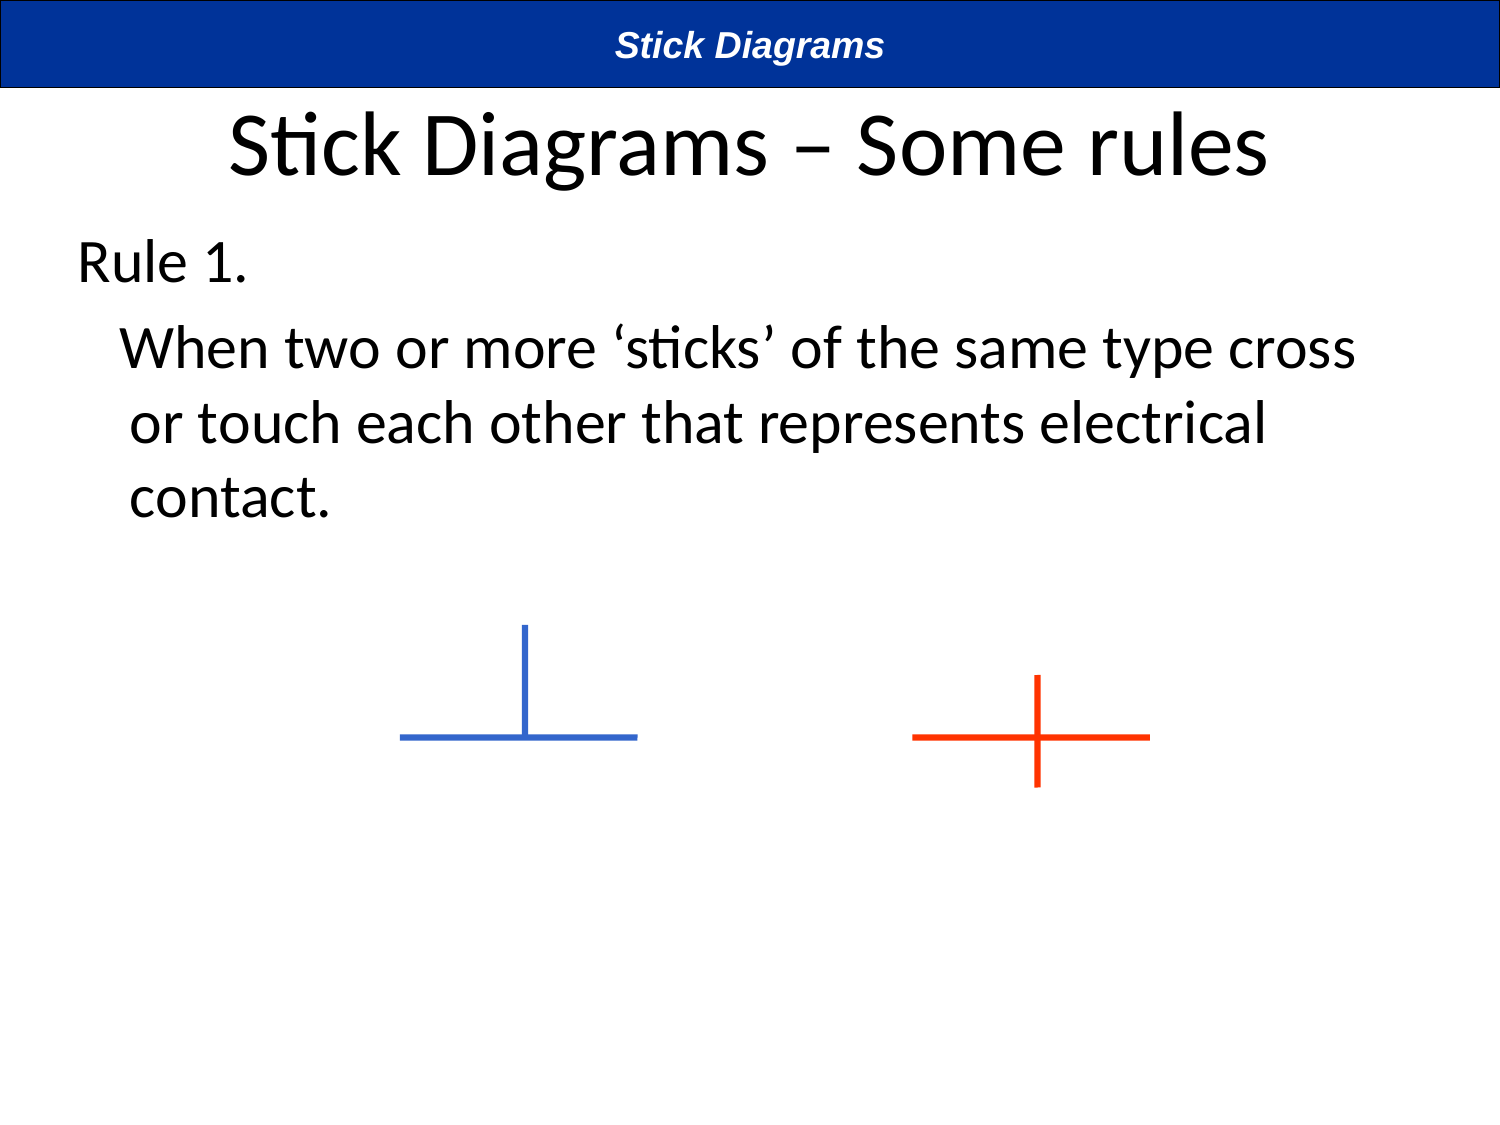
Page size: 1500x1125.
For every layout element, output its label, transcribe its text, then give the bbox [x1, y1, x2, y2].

title Stick Diagrams – Some rules [75, 88, 1425, 233]
list Rule 1. When two or more ‘sticks’ of the same type cross or touch each other that represents electrical contact. [62, 212, 1413, 613]
text_box Stick Diagrams [0, 0, 1500, 88]
